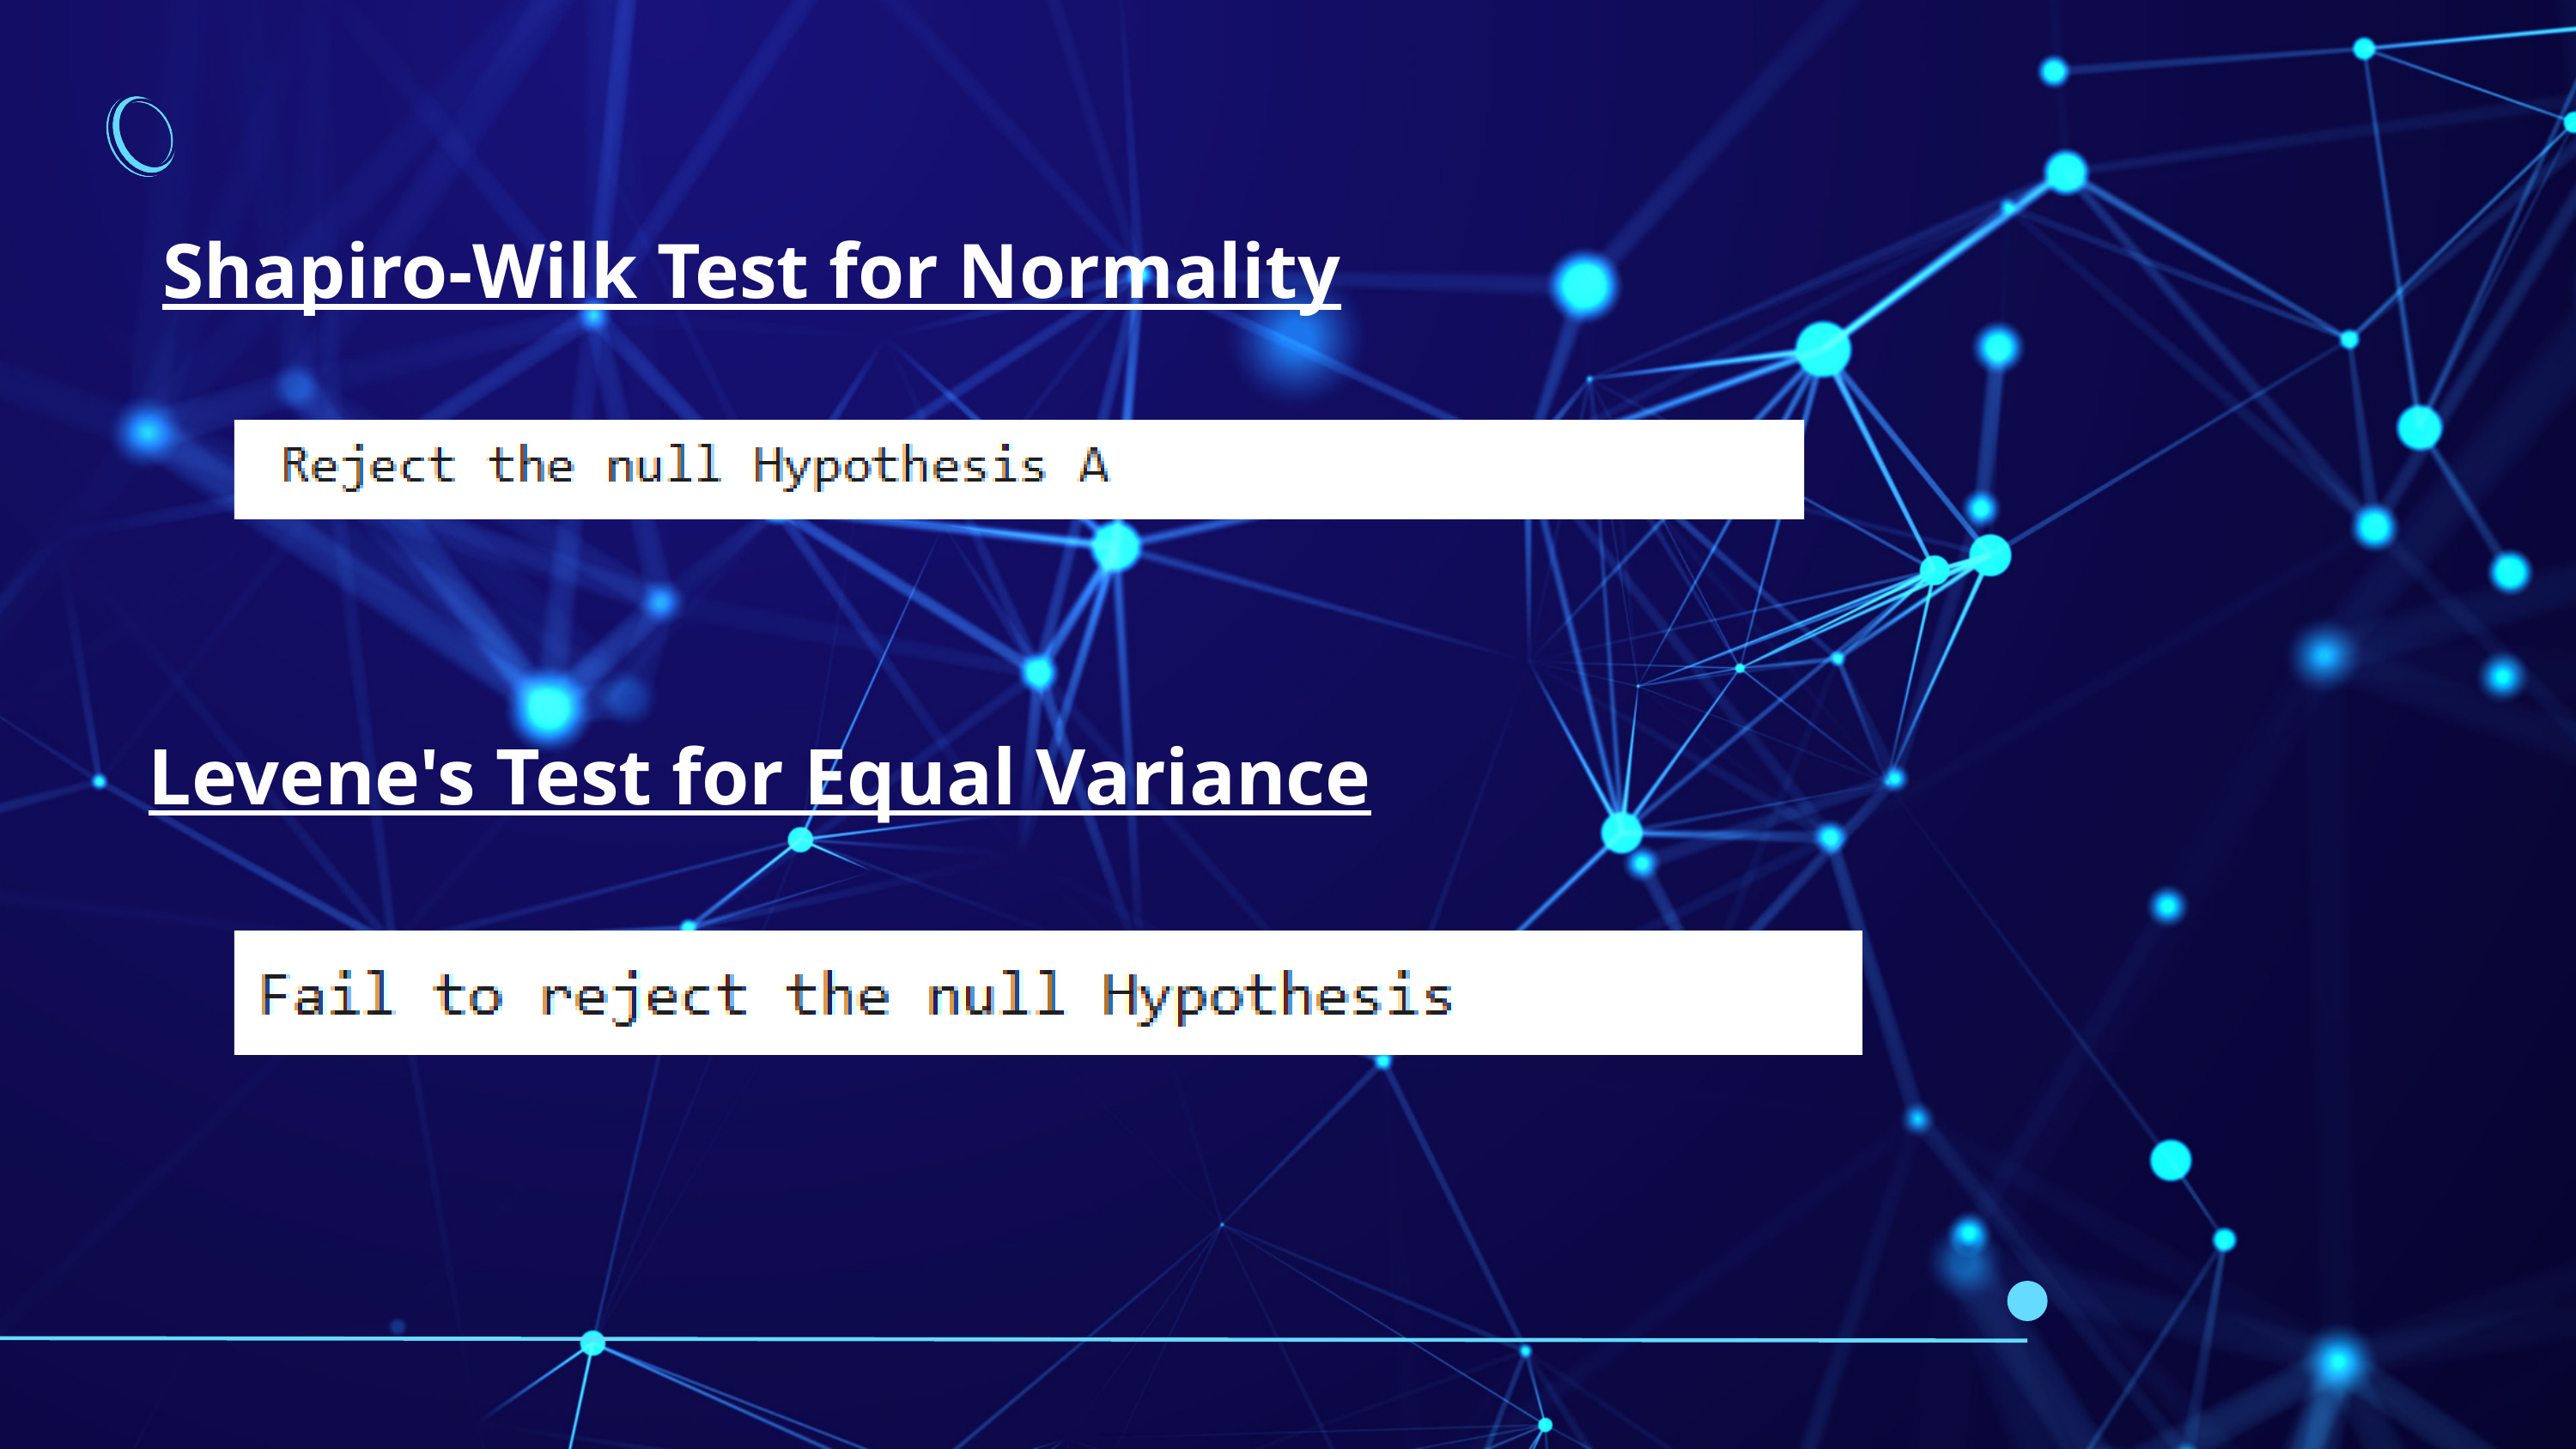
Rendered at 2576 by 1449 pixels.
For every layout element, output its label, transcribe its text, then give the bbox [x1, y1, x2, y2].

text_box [2007, 1280, 2048, 1322]
text_box Levene's Test for Equal Variance [111, 712, 1408, 820]
text_box [0, 0, 2576, 1449]
text_box Shapiro-Wilk Test for Normality [94, 208, 1408, 314]
text_box [234, 931, 1862, 1055]
text_box [101, 94, 177, 182]
text_box [234, 420, 1805, 519]
